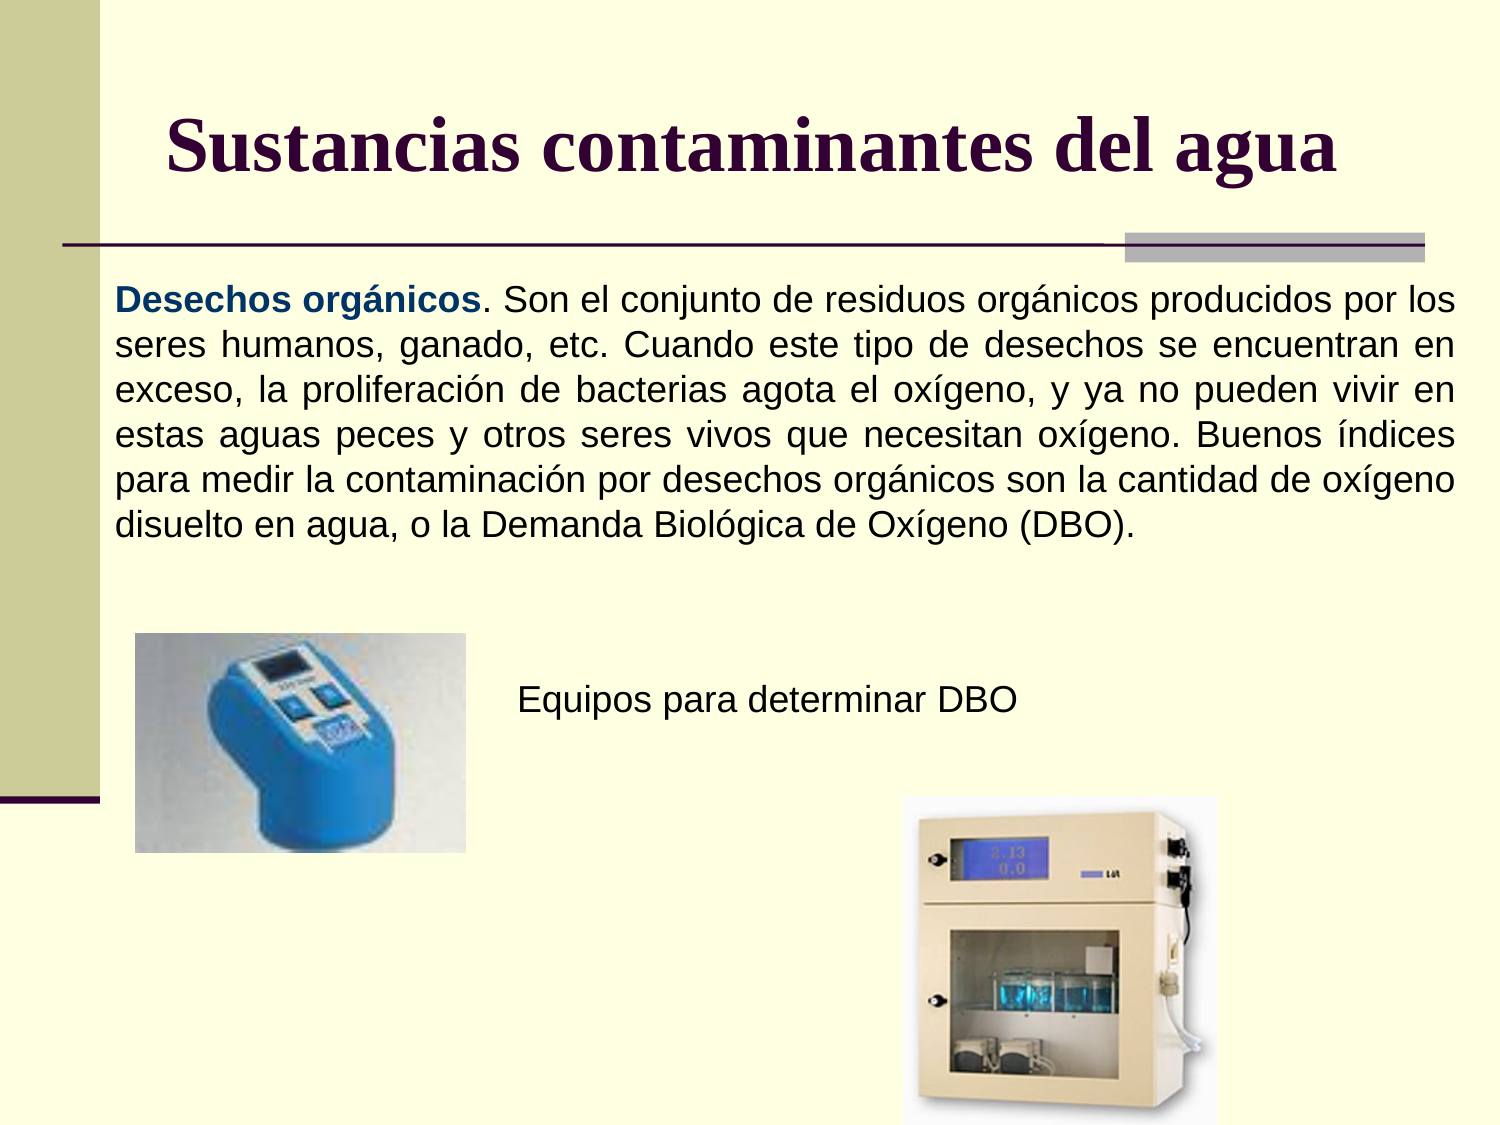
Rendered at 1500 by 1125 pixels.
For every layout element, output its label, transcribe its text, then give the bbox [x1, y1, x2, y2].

picture [903, 796, 1218, 1125]
text_box Desechos orgánicos. Son el conjunto de residuos orgánicos producidos por los seres humanos, ganado, etc. Cuando este tipo de desechos se encuentran en exceso, la proliferación de bacterias agota el oxígeno, y ya no pueden vivir en estas aguas peces y otros seres vivos que necesitan oxígeno. Buenos índices para medir la contaminación por desechos orgánicos son la cantidad de oxígeno disuelto en agua, o la Demanda Biológica de Oxígeno (DBO). [100, 267, 1471, 552]
text_box Equipos para determinar DBO [502, 667, 1044, 728]
title Sustancias contaminantes del agua [150, 45, 1425, 234]
picture [135, 633, 466, 853]
